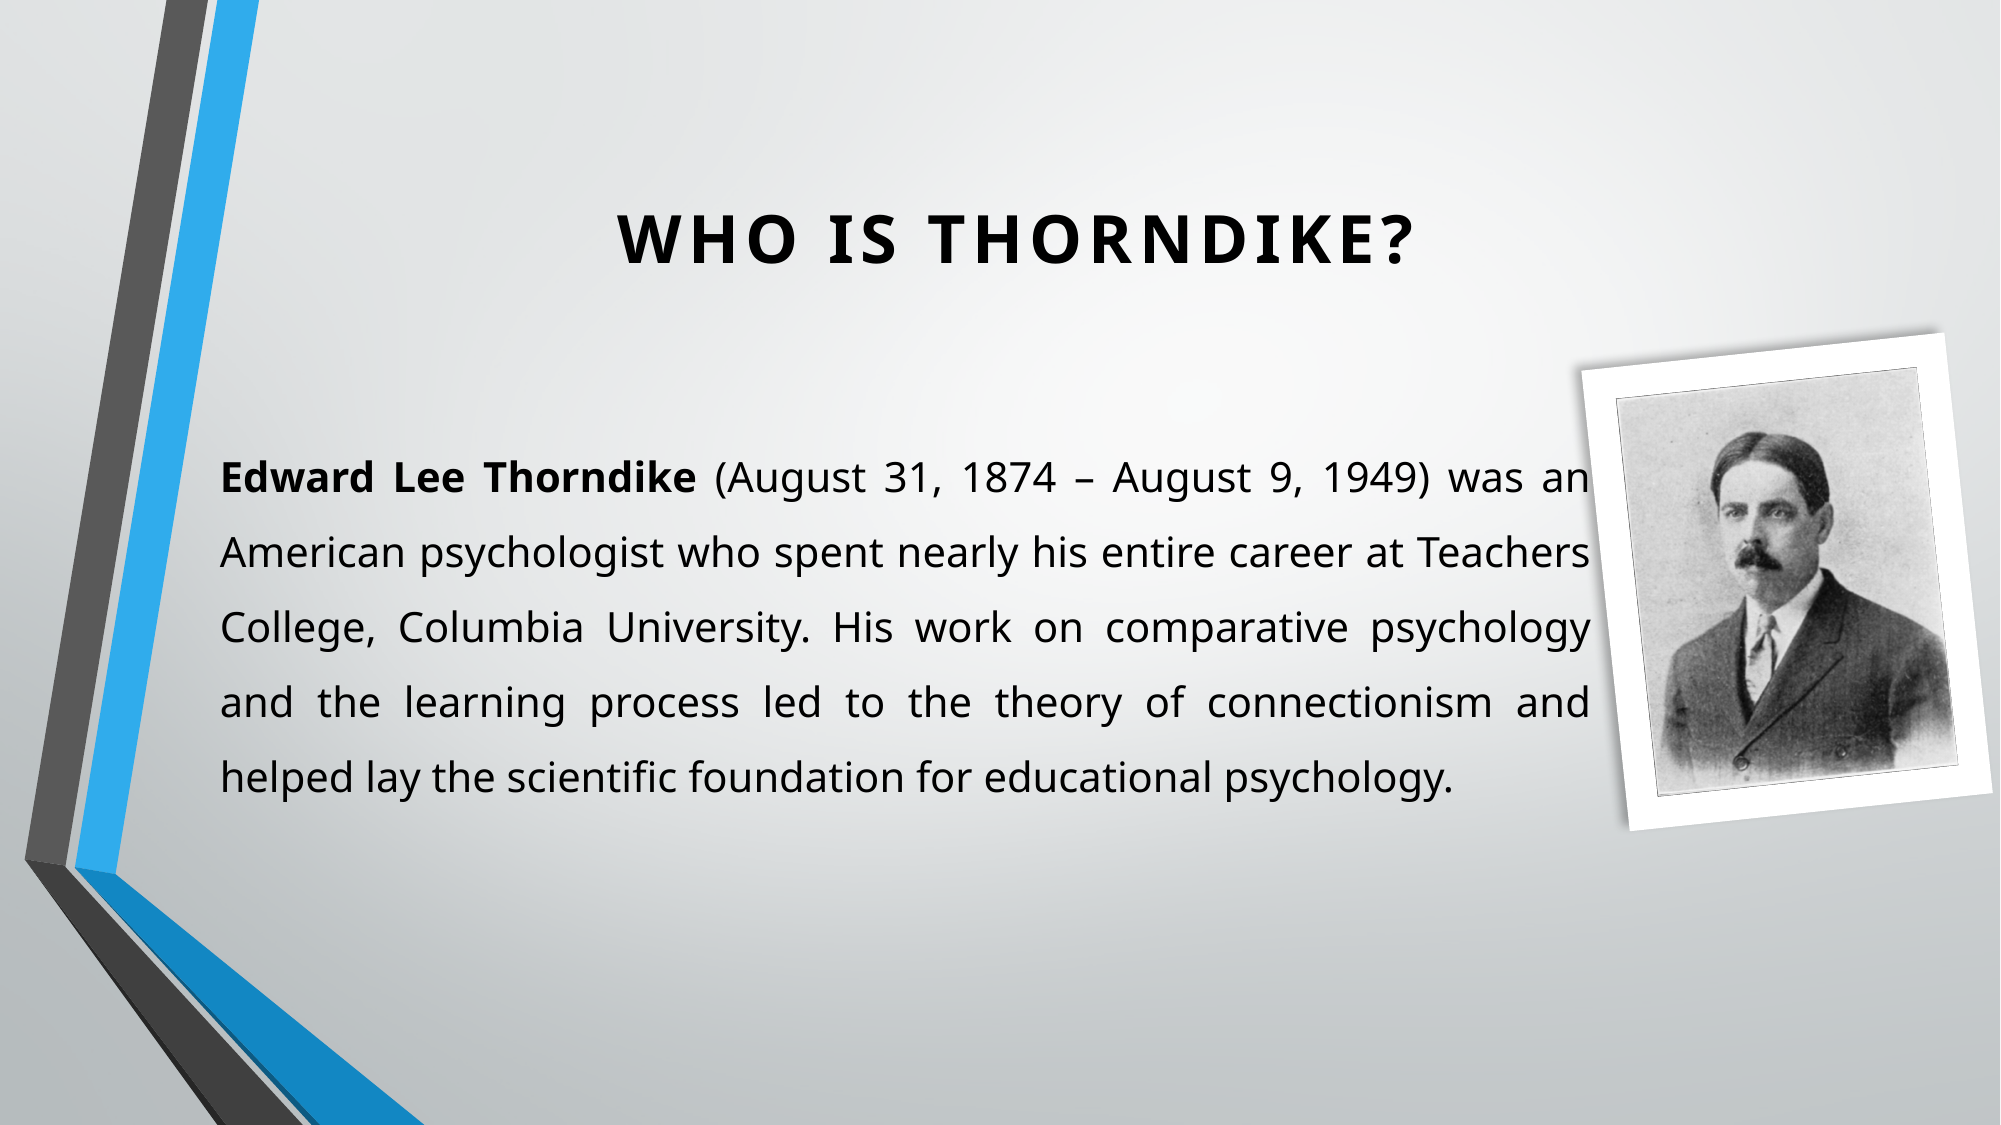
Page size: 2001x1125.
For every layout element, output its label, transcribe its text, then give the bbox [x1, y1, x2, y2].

picture [1616, 367, 1958, 796]
text_box Edward Lee Thorndike (August 31, 1874 – August 9, 1949) was an American psychologist who spent nearly his entire career at Teachers College, Columbia University. His work on comparative psychology and the learning process led to the theory of connectionism and helped lay the scientific foundation for educational psychology. [204, 418, 1607, 808]
text_box WHO IS THORNDIKE? [205, 189, 1828, 284]
